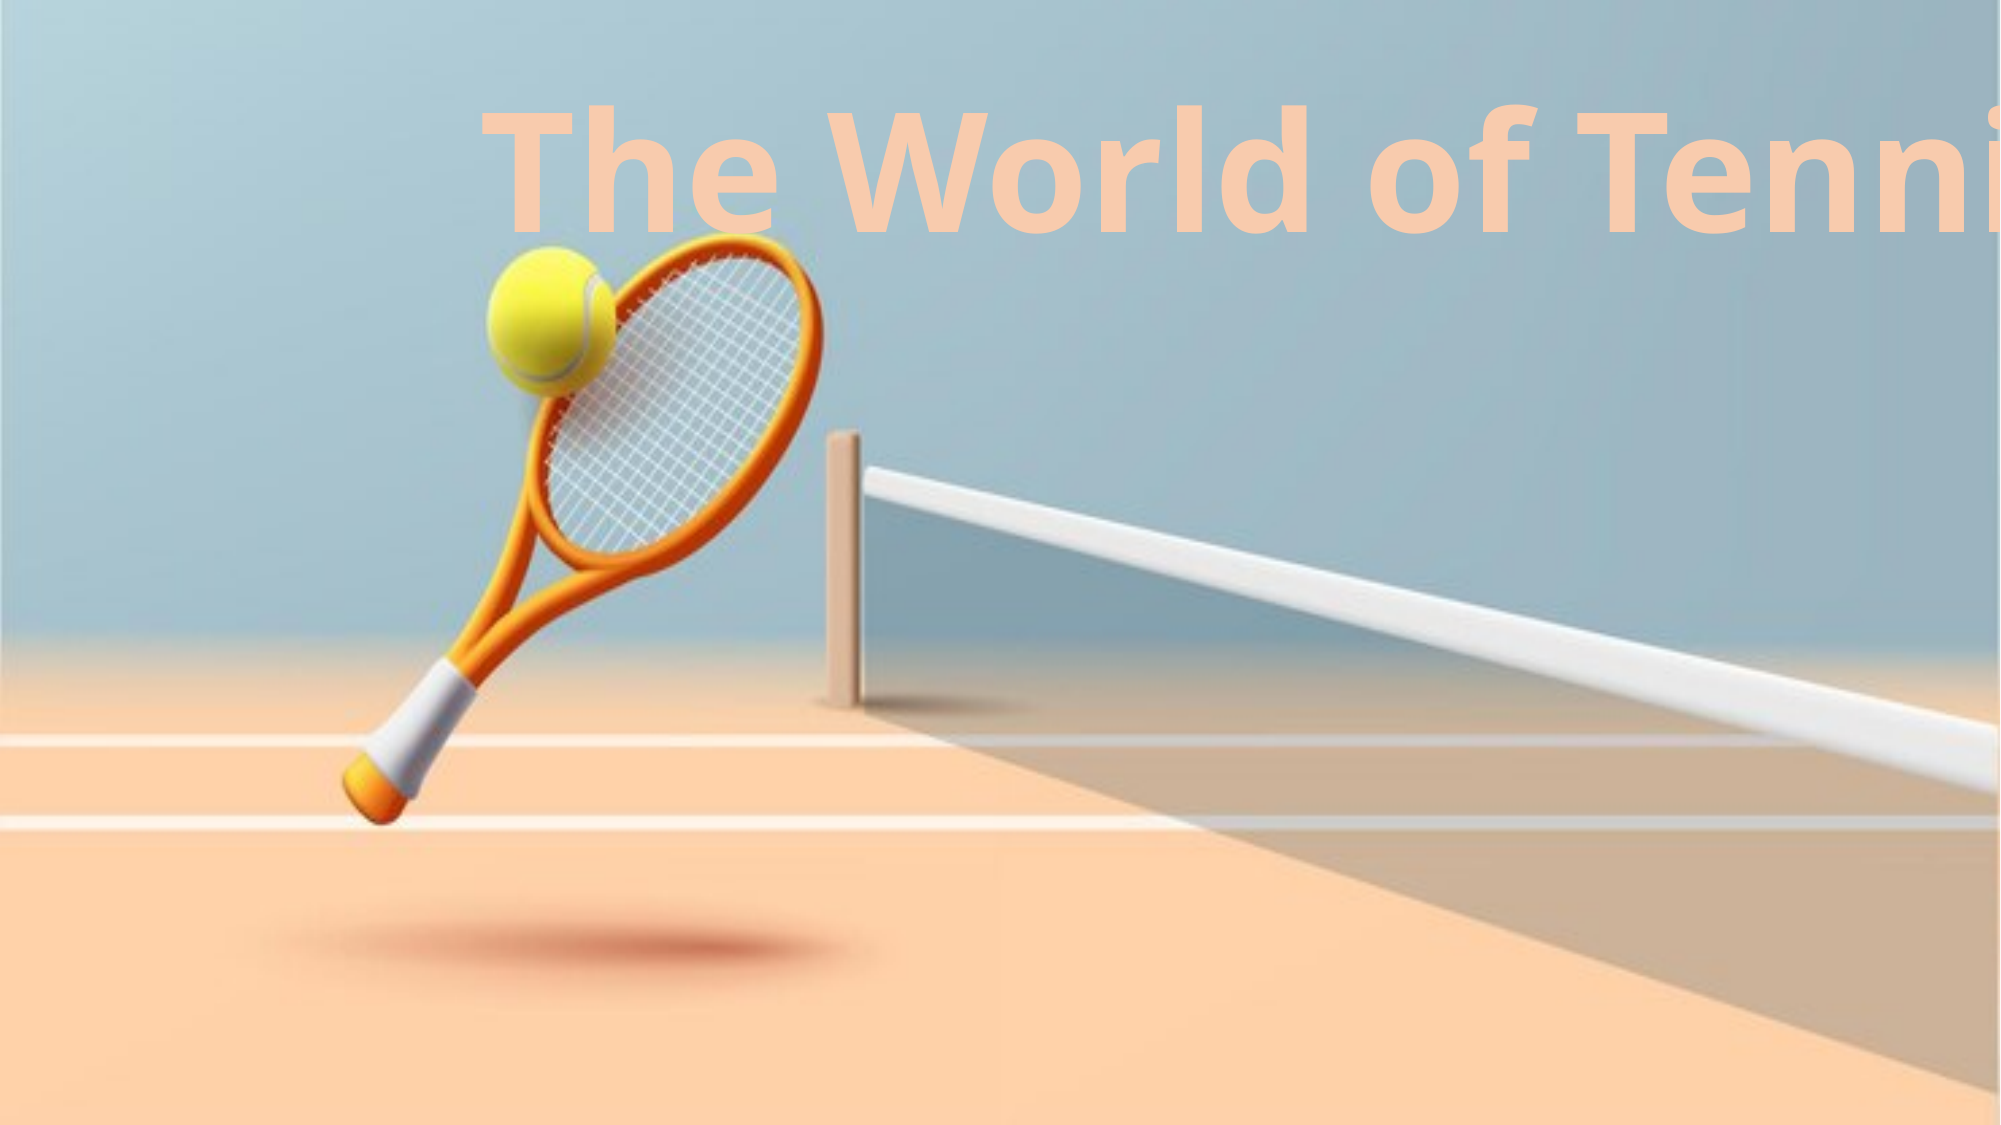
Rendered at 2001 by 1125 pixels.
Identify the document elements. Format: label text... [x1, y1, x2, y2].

picture [0, 0, 2001, 1125]
title The World of Tennis [432, 0, 2000, 357]
